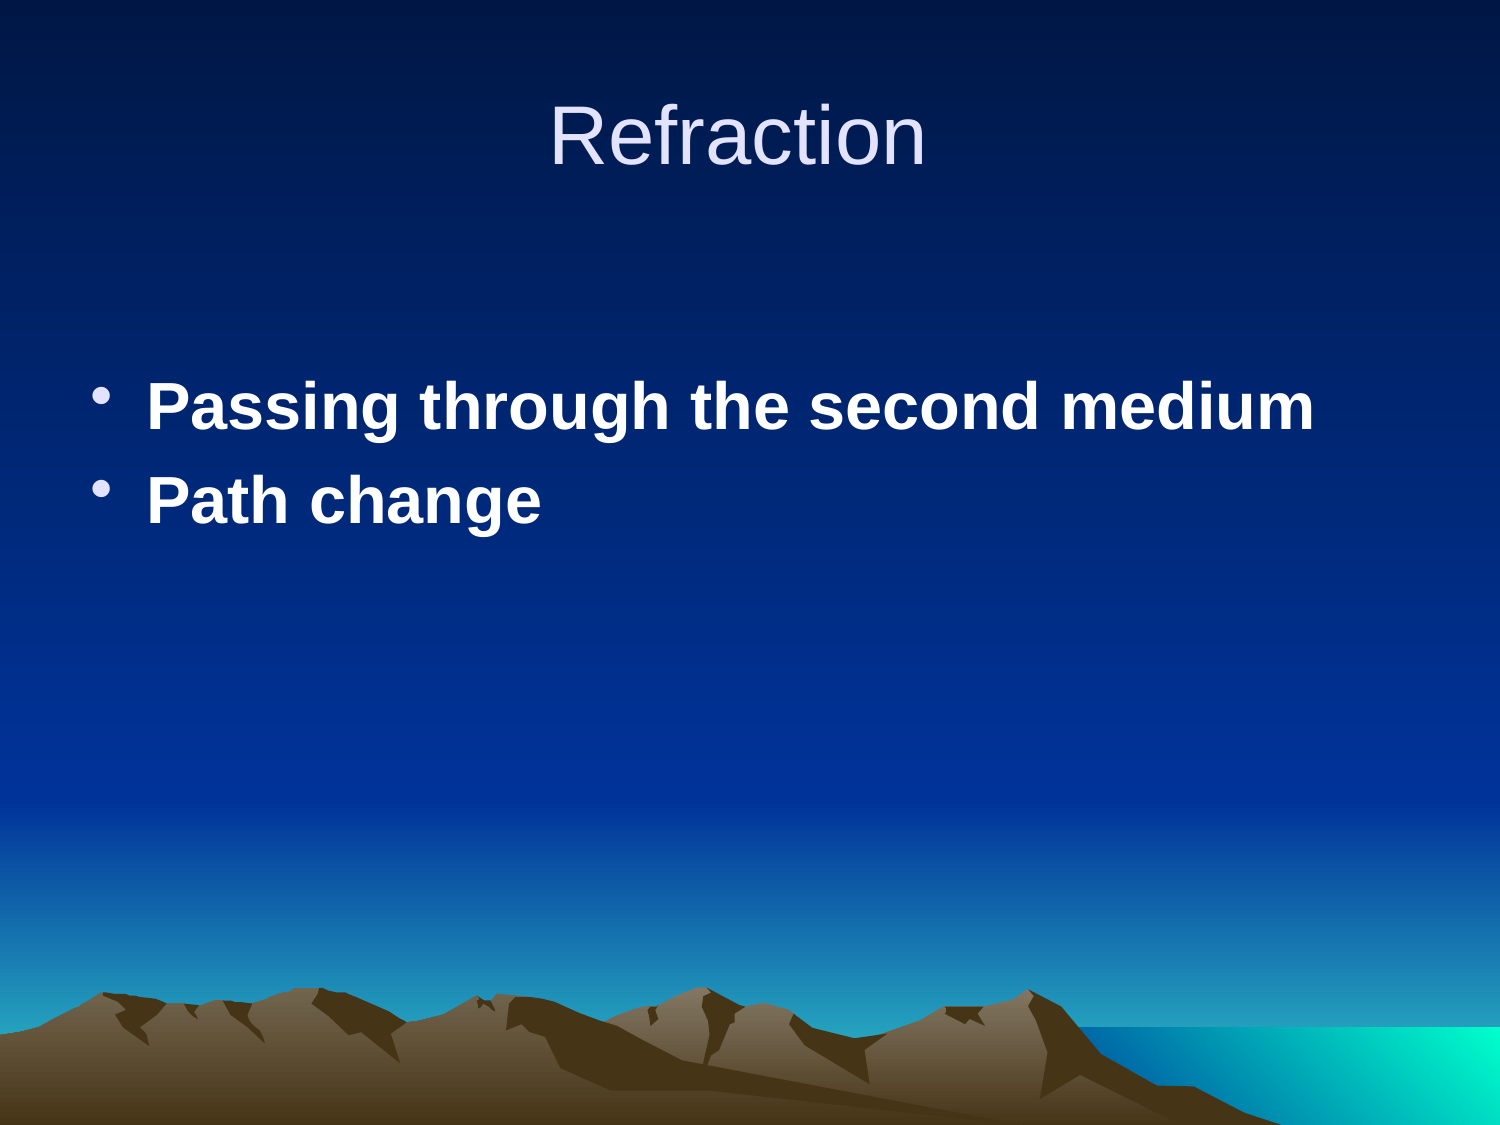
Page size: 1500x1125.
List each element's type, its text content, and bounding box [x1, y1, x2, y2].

title Refraction [74, 37, 1426, 226]
list Passing through the second medium Path change [74, 262, 1426, 1001]
